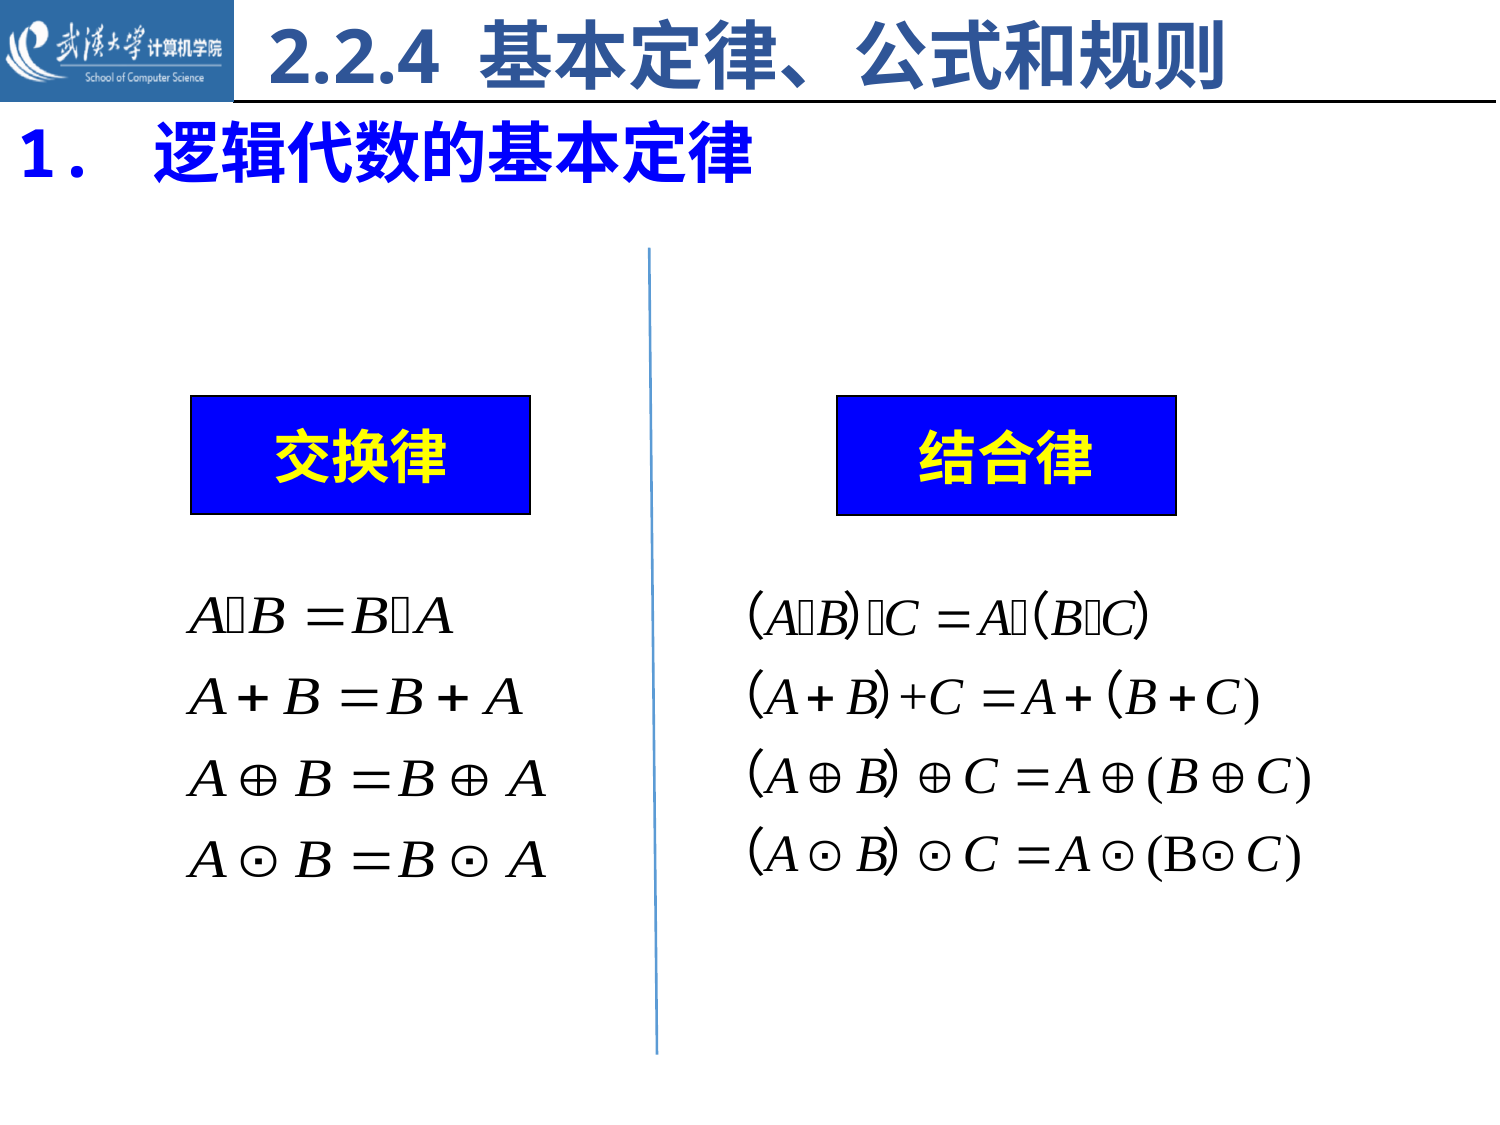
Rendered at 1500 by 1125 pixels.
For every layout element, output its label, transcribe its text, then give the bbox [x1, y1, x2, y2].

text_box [735, 396, 1321, 893]
text_box 2.2.4 基本定律、公式和规则 [254, 102, 1496, 106]
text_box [649, 247, 657, 1055]
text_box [174, 395, 556, 893]
text_box 2.2.4 基本定律、公式和规则 [254, 0, 1496, 101]
picture [0, 0, 234, 102]
text_box 1. 逻辑代数的基本定律 [3, 103, 875, 199]
